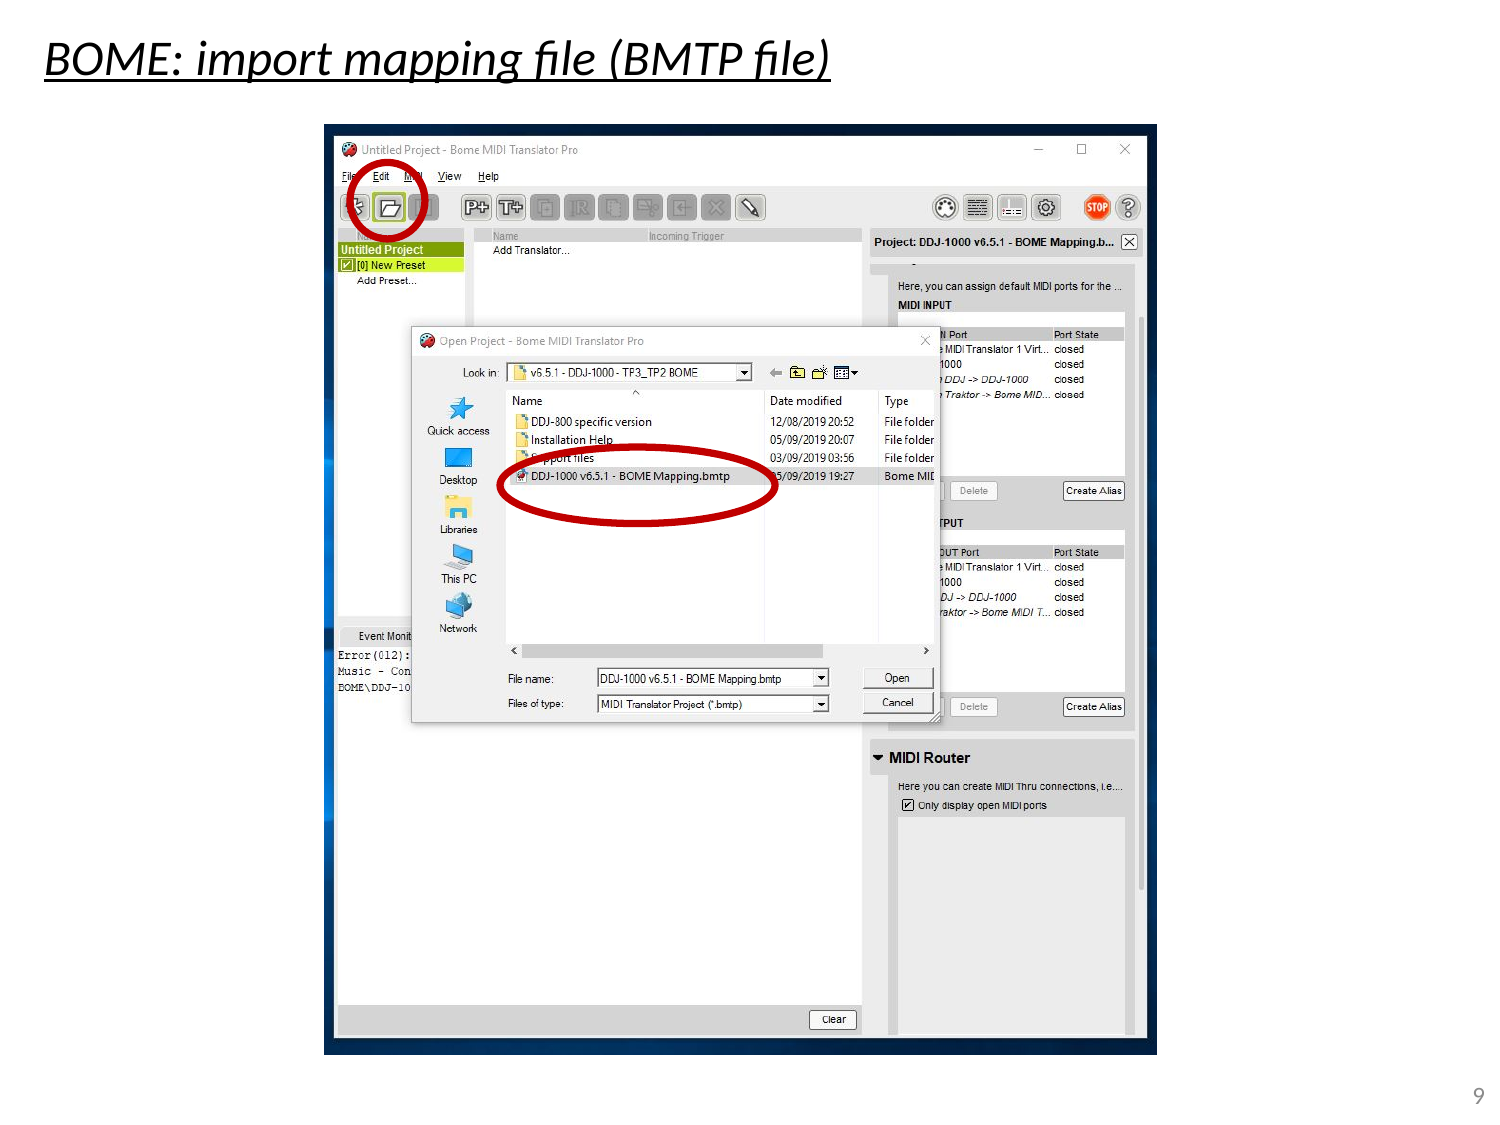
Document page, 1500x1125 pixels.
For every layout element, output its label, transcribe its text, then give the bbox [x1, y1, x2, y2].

text_box BOME: import mapping file (BMTP file) [28, 18, 847, 93]
picture [324, 124, 1157, 1055]
slide_number 9 [1149, 1065, 1500, 1125]
